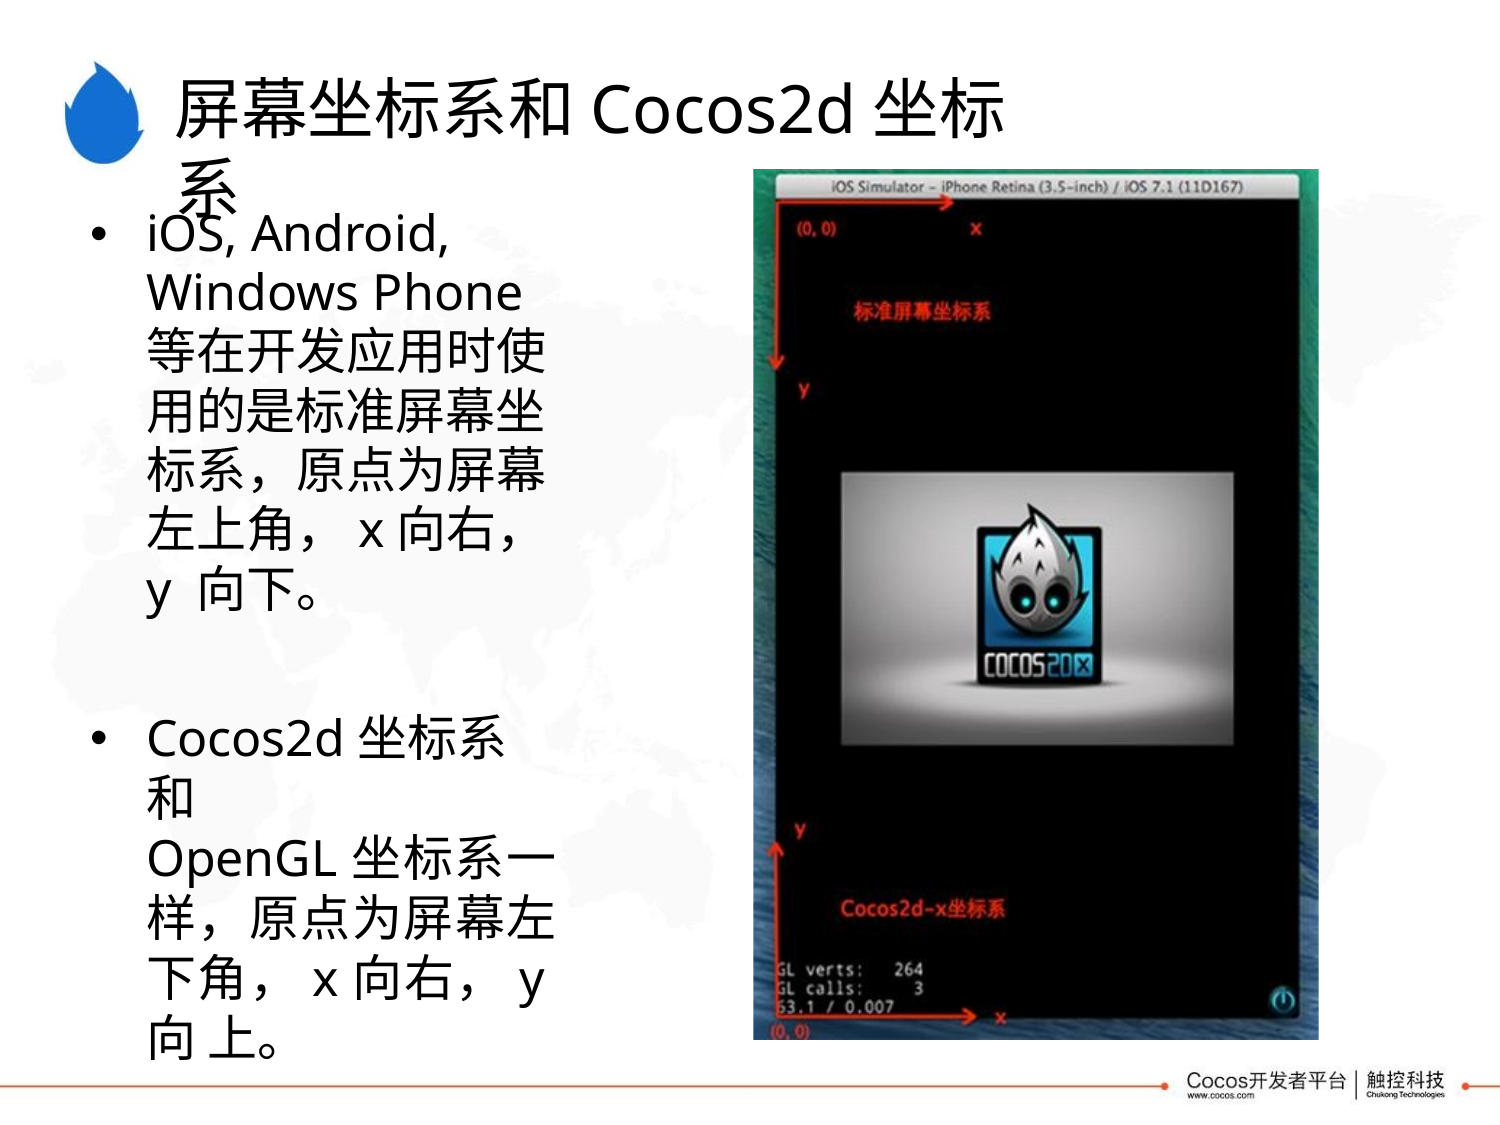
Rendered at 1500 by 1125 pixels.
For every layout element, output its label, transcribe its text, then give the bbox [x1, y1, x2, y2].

text_box [753, 169, 1319, 1040]
title 屏幕坐标系和Cocos2d坐标系 [172, 64, 1059, 255]
picture [0, 58, 1500, 1105]
text_box iOS, Android, Windows Phone 等在开发应用时使 用的是标准屏幕坐 标系，原点为屏幕 左上角，x向右，y 向下。 Cocos2d坐标系和 OpenGL坐标系一 样，原点为屏幕左 下角，x向右，y向 上。 [87, 201, 559, 1067]
